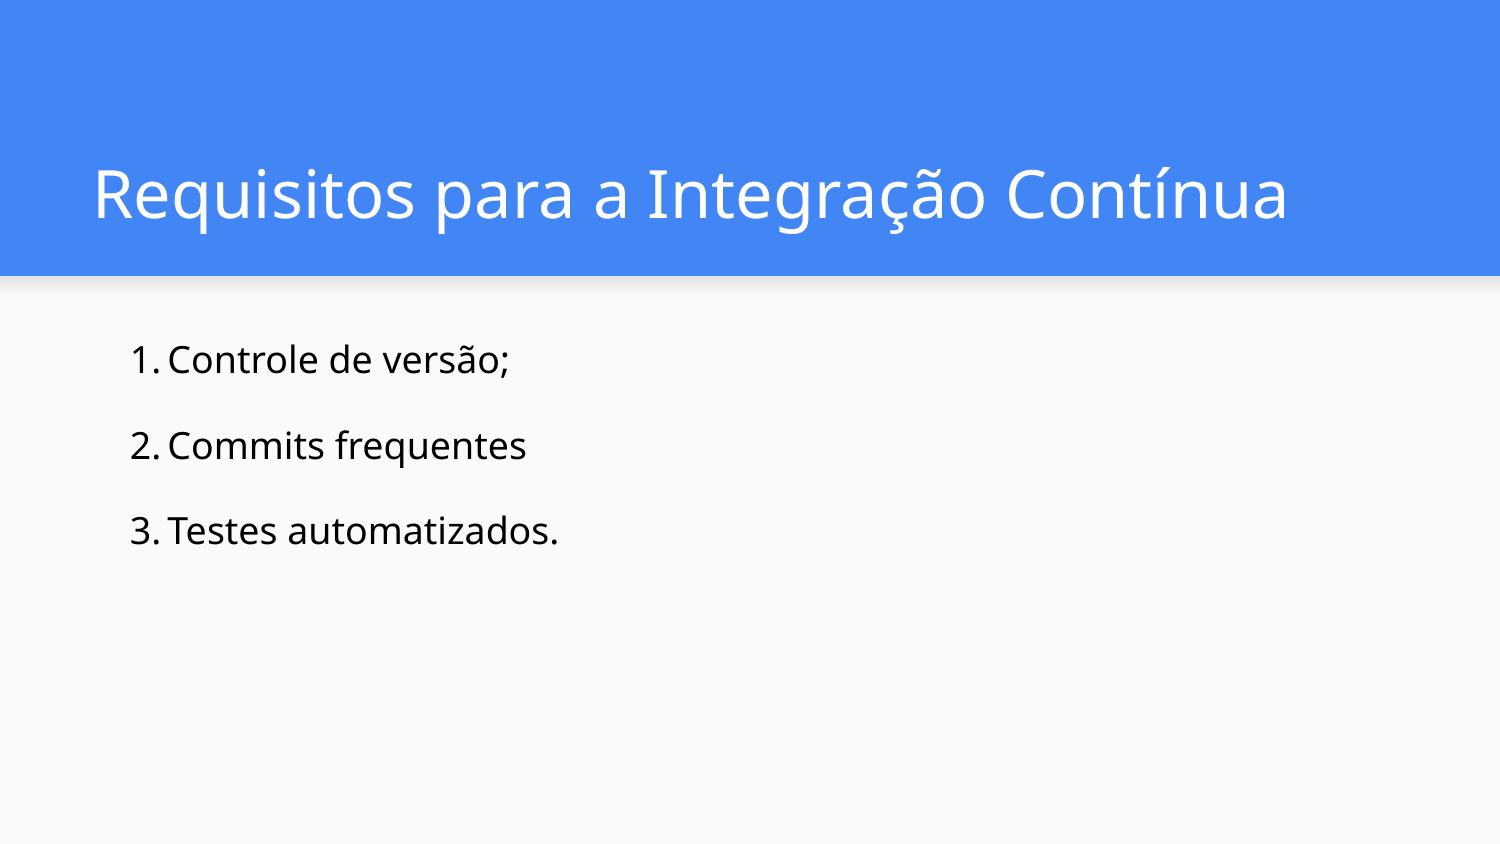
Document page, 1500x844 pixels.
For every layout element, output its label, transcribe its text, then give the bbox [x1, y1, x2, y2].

list Controle de versão; Commits frequentes Testes automatizados. [77, 314, 1427, 760]
title Requisitos para a Integração Contínua [77, 121, 1427, 248]
